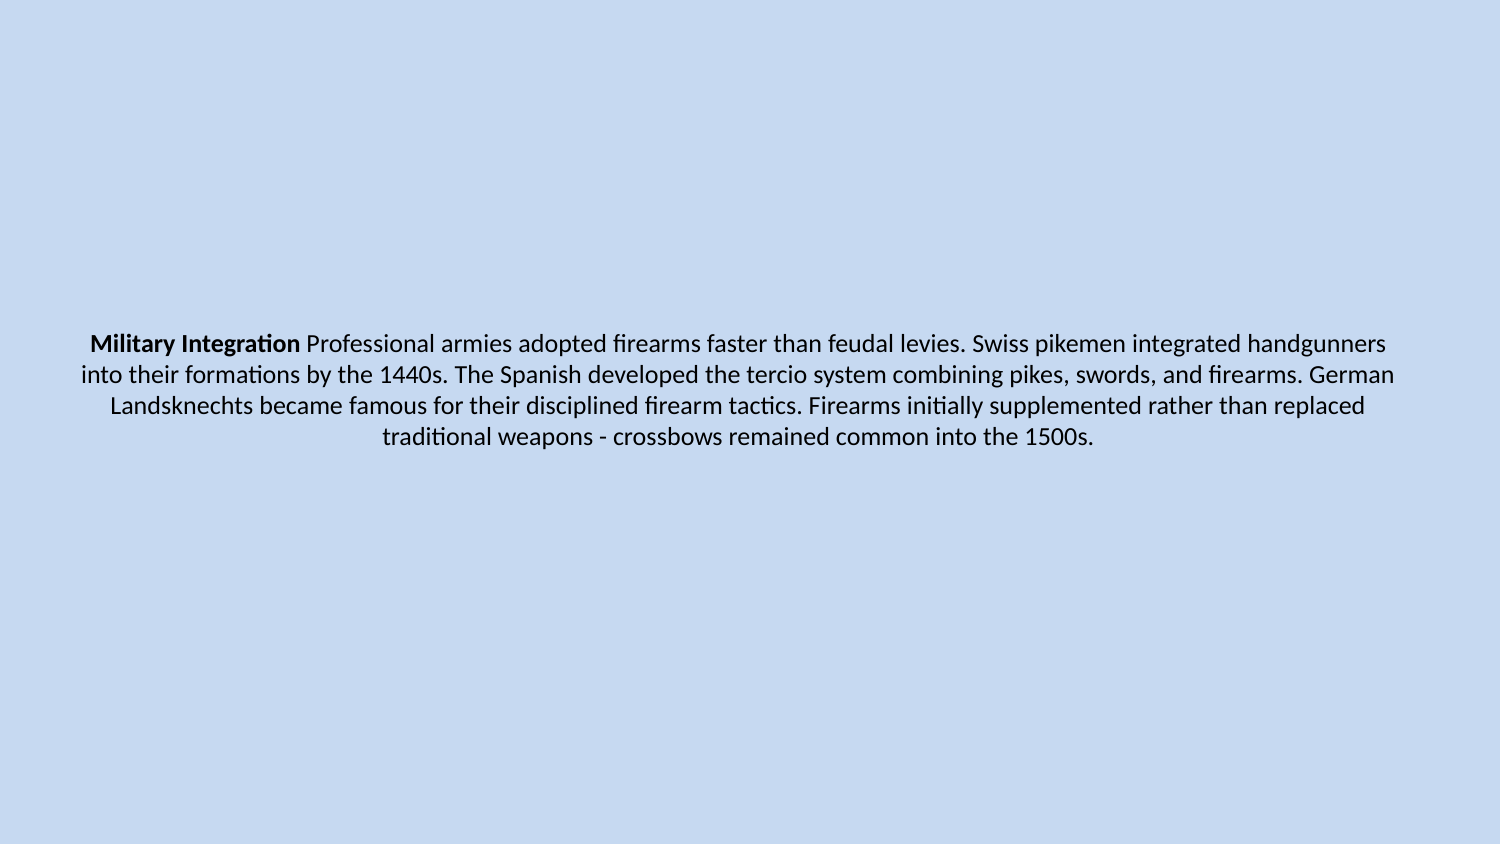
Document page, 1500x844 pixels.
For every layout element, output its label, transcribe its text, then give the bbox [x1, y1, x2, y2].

title Military Integration Professional armies adopted firearms faster than feudal levies. Swiss pikemen integrated handgunners into their formations by the 1440s. The Spanish developed the tercio system combining pikes, swords, and firearms. German Landsknechts became famous for their disciplined firearm tactics. Firearms initially supplemented rather than replaced traditional weapons - crossbows remained common into the 1500s. [63, 318, 1414, 459]
